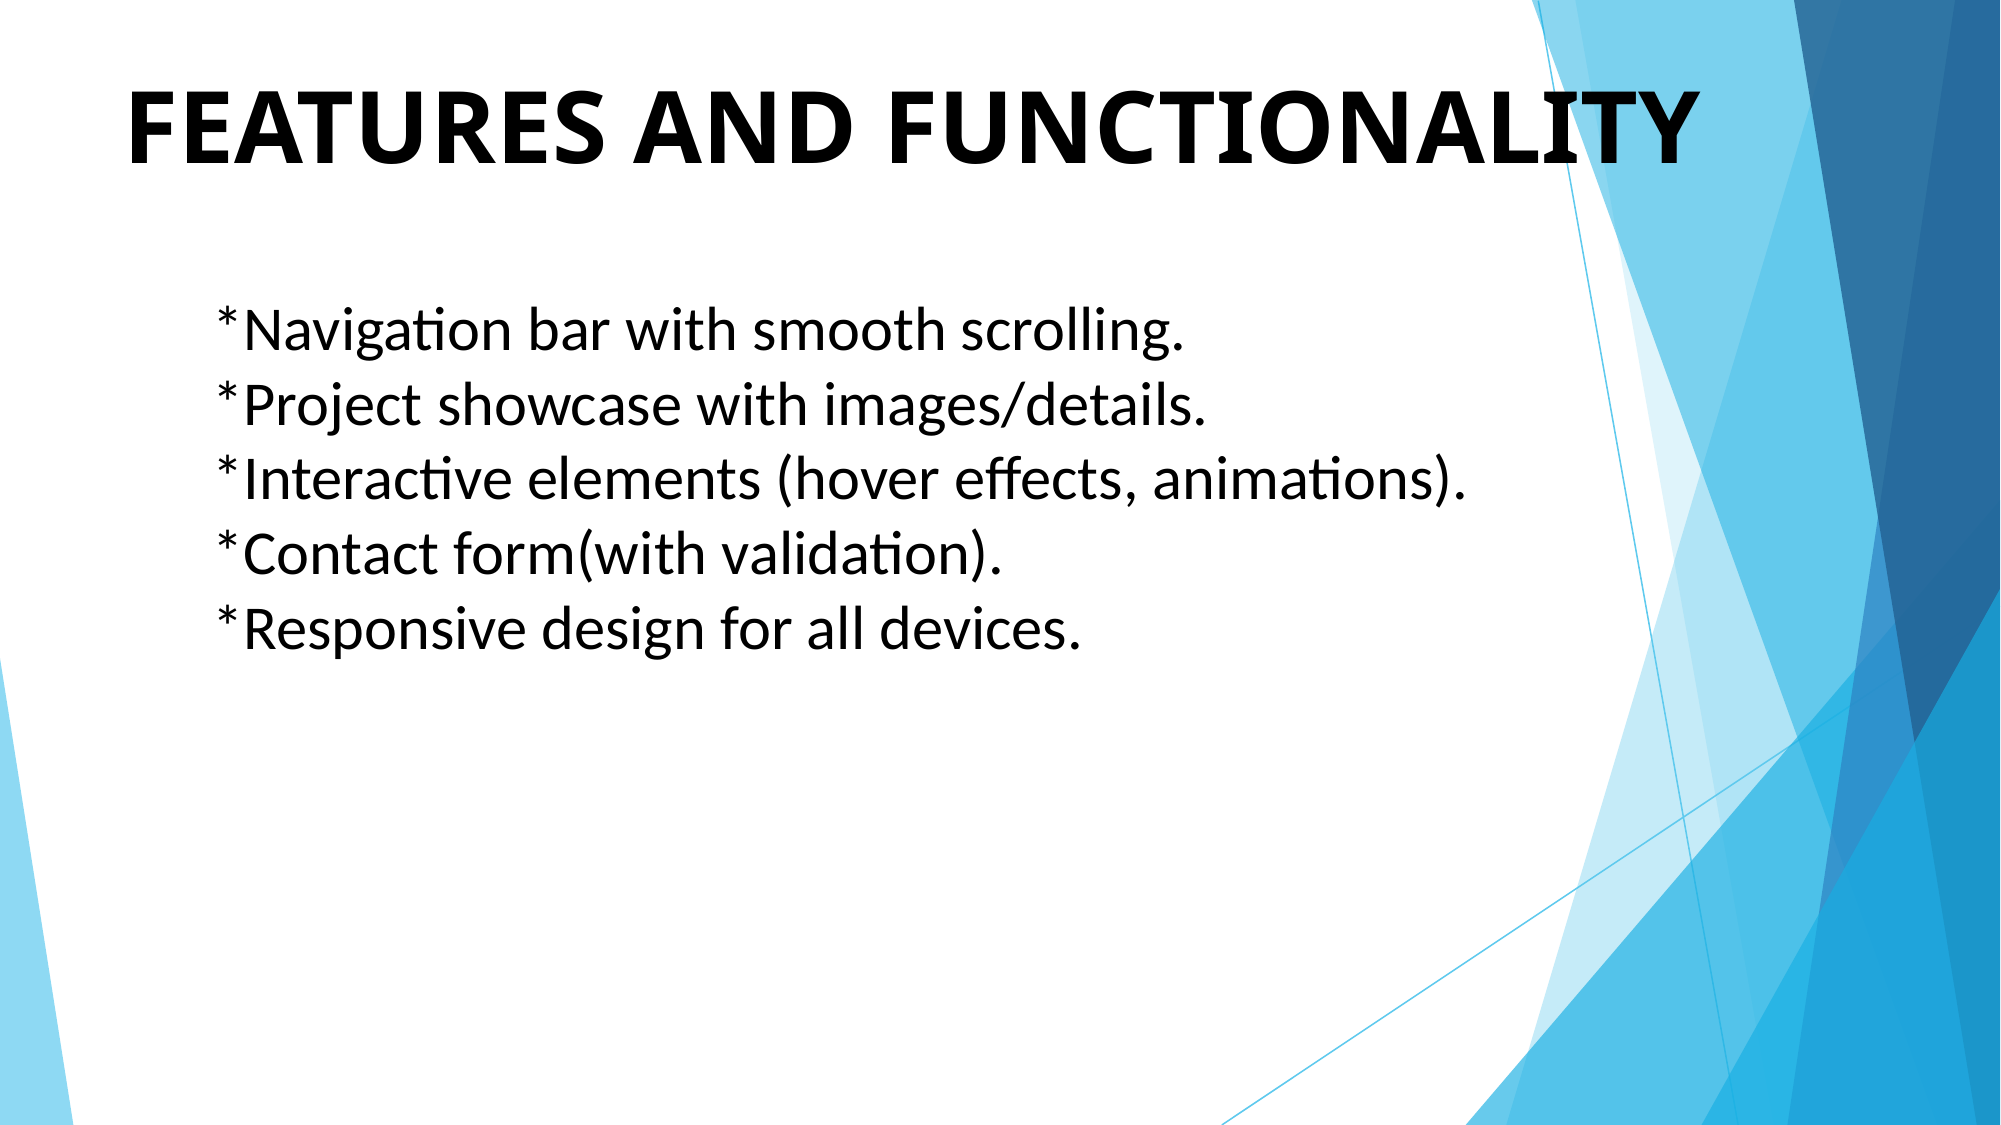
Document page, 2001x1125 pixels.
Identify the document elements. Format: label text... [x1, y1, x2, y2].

title FEATURES AND FUNCTIONALITY [123, 63, 1877, 252]
list *Navigation bar with smooth scrolling. *Project showcase with images/details. *Interactive elements (hover effects, animations). *Contact form(with validation). *Responsive design for all devices. [212, 287, 2000, 926]
